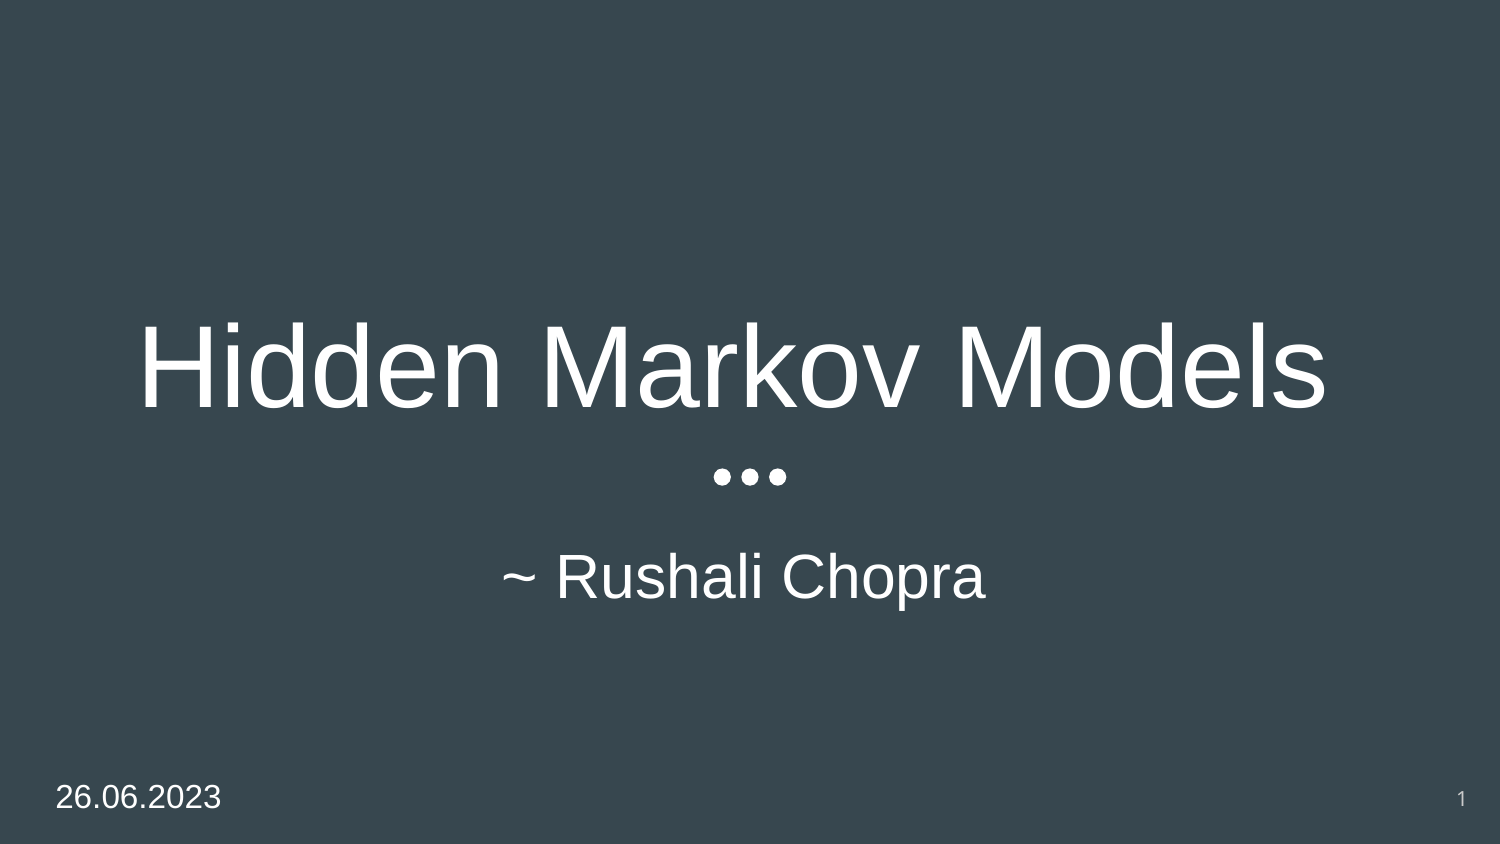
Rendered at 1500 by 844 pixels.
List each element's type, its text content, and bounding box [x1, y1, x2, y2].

slide_number ‹#› [1392, 767, 1483, 833]
title Hidden Markov Models [110, 162, 1390, 447]
text_box 26.06.2023 [40, 760, 389, 831]
subtitle ~ Rushali Chopra [110, 520, 1390, 651]
